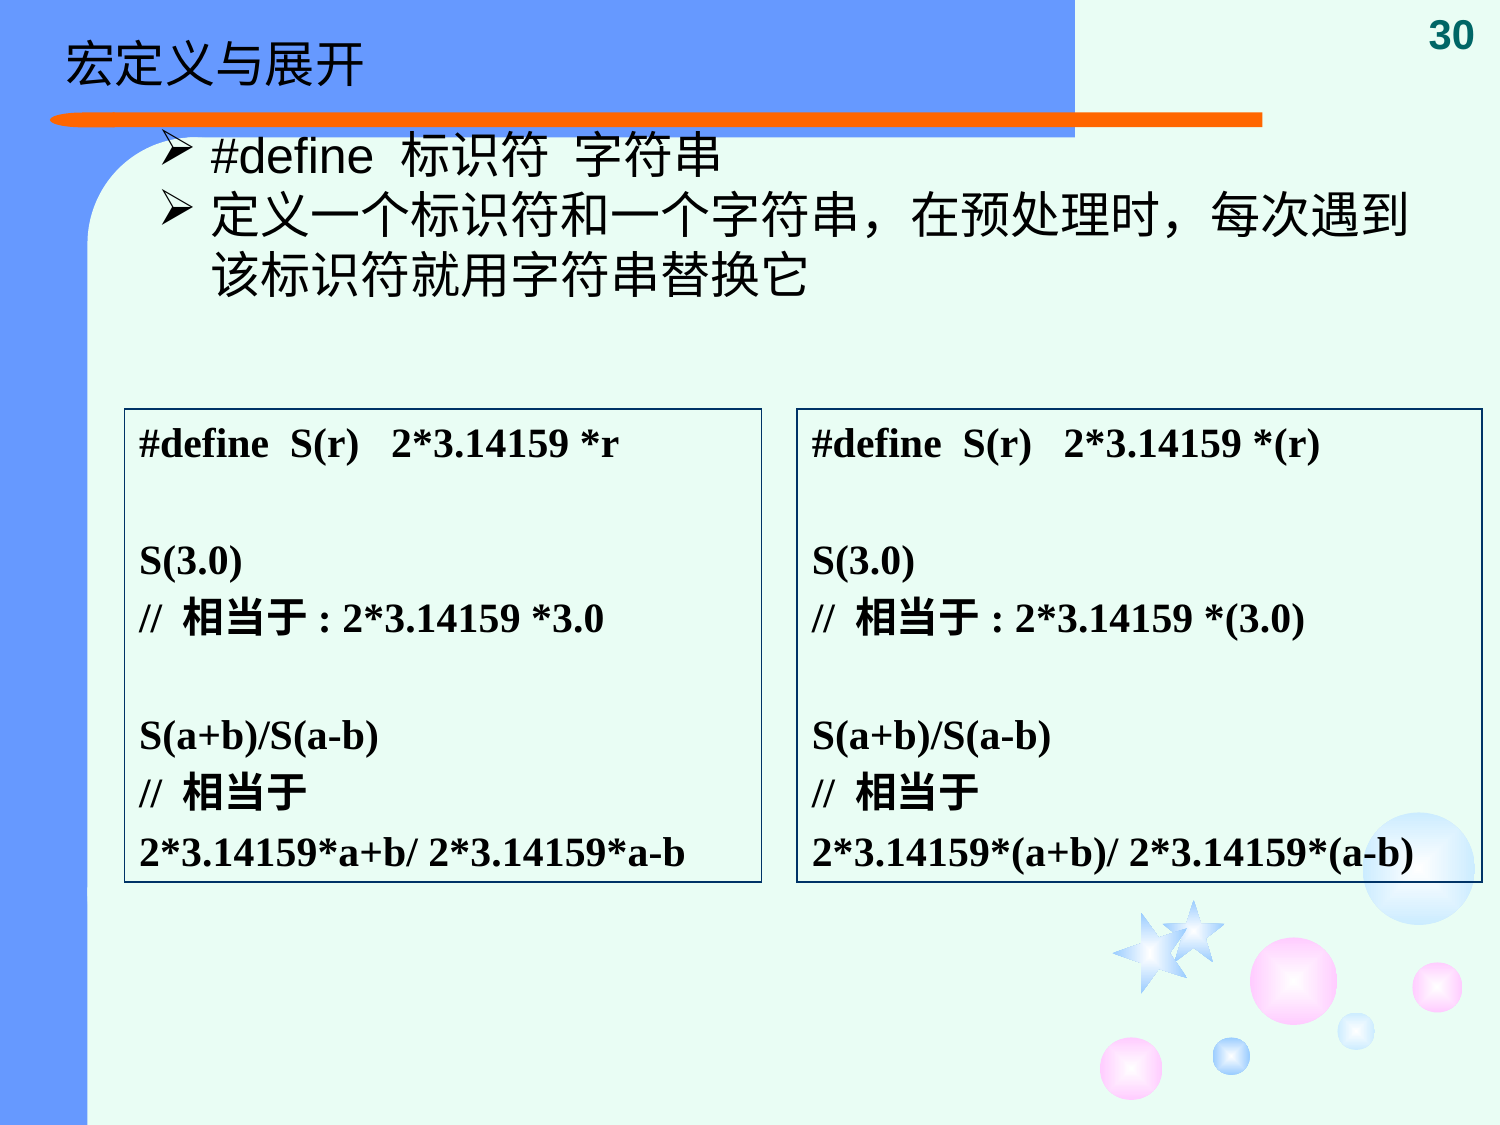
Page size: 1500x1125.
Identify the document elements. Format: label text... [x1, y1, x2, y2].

list #define 标识符 字符串 定义一个标识符和一个字符串，在预处理时，每次遇到该标识符就用字符串替换它 [125, 137, 1436, 350]
title 宏定义与展开 [50, 0, 1313, 125]
text_box 30 [1403, 0, 1500, 66]
text_box #define S(r) 2*3.14159 *r S(3.0) // 相当于: 2*3.14159 *3.0 S(a+b)/S(a-b) // 相当于 2*3.14159*a+b/ 2*3.14159*a-b [124, 408, 762, 882]
text_box #define S(r) 2*3.14159 *(r) S(3.0) // 相当于: 2*3.14159 *(3.0) S(a+b)/S(a-b) // 相当于 2*3.14159*(a+b)/ 2*3.14159*(a-b) [797, 408, 1483, 882]
